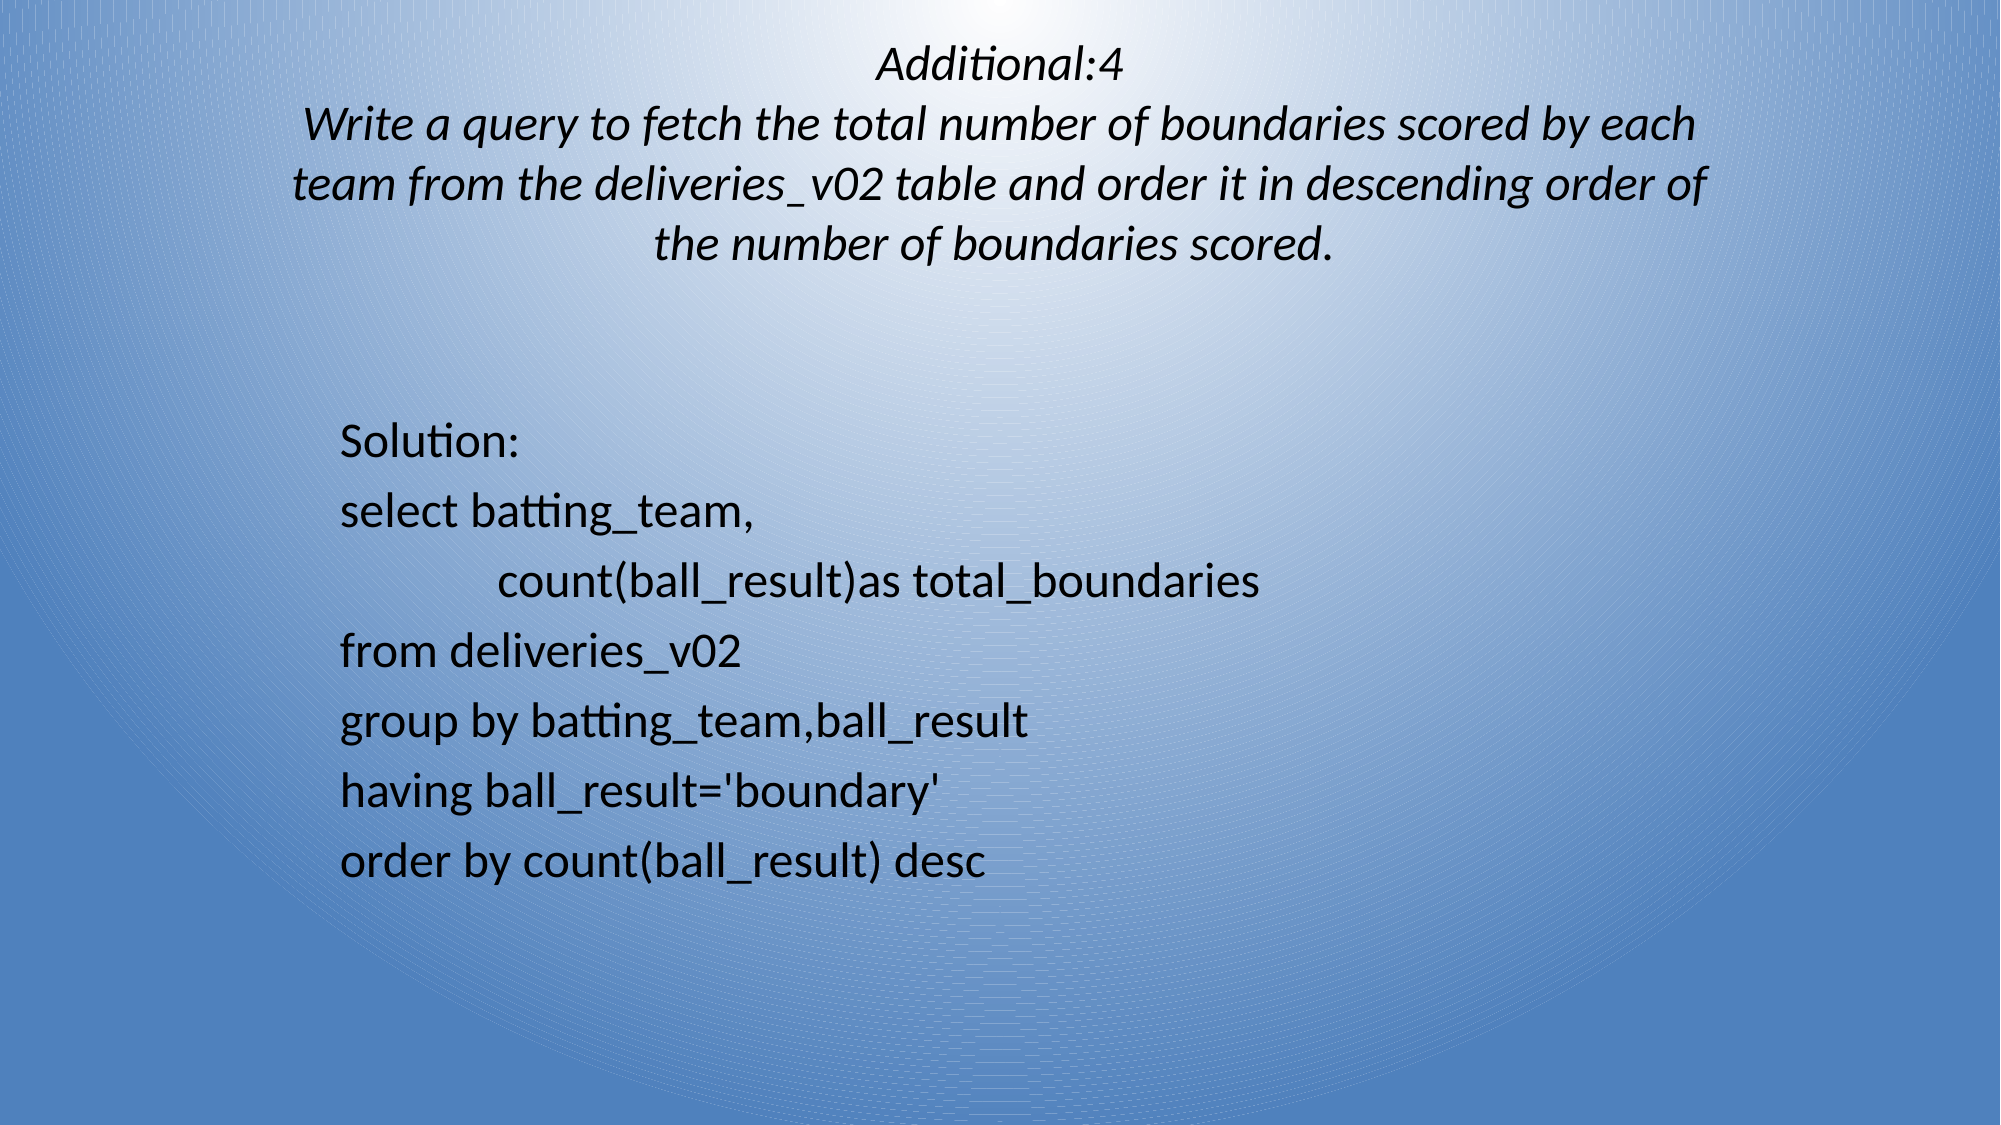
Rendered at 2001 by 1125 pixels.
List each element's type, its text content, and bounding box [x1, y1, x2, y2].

list Solution: select batting_team, count(ball_result)as total_boundaries from deliveries_v02 group by batting_team,ball_result having ball_result='boundary' order by count(ball_result) desc [324, 399, 1675, 1005]
title Additional:4 Write a query to fetch the total number of boundaries scored by each team from the deliveries_v02 table and order it in descending order of the number of boundaries scored. [249, 29, 1750, 272]
